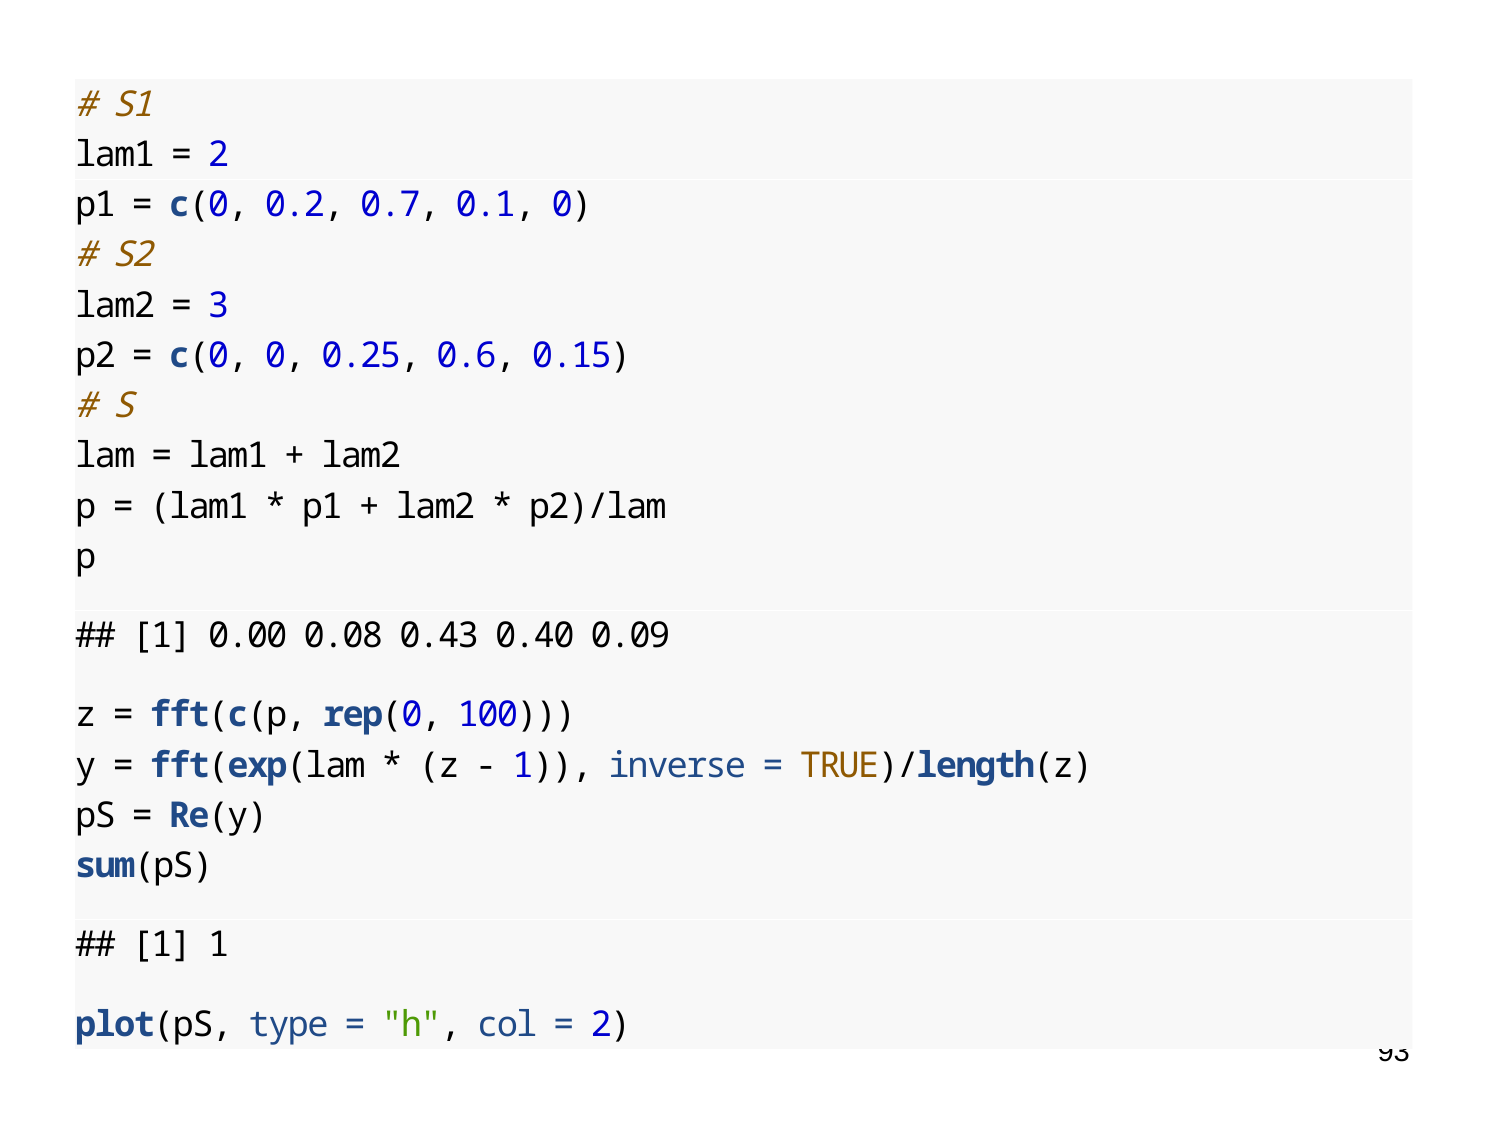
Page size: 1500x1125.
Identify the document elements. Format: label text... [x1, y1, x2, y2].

slide_number 93 [1074, 1024, 1425, 1103]
picture [74, 49, 1413, 1081]
